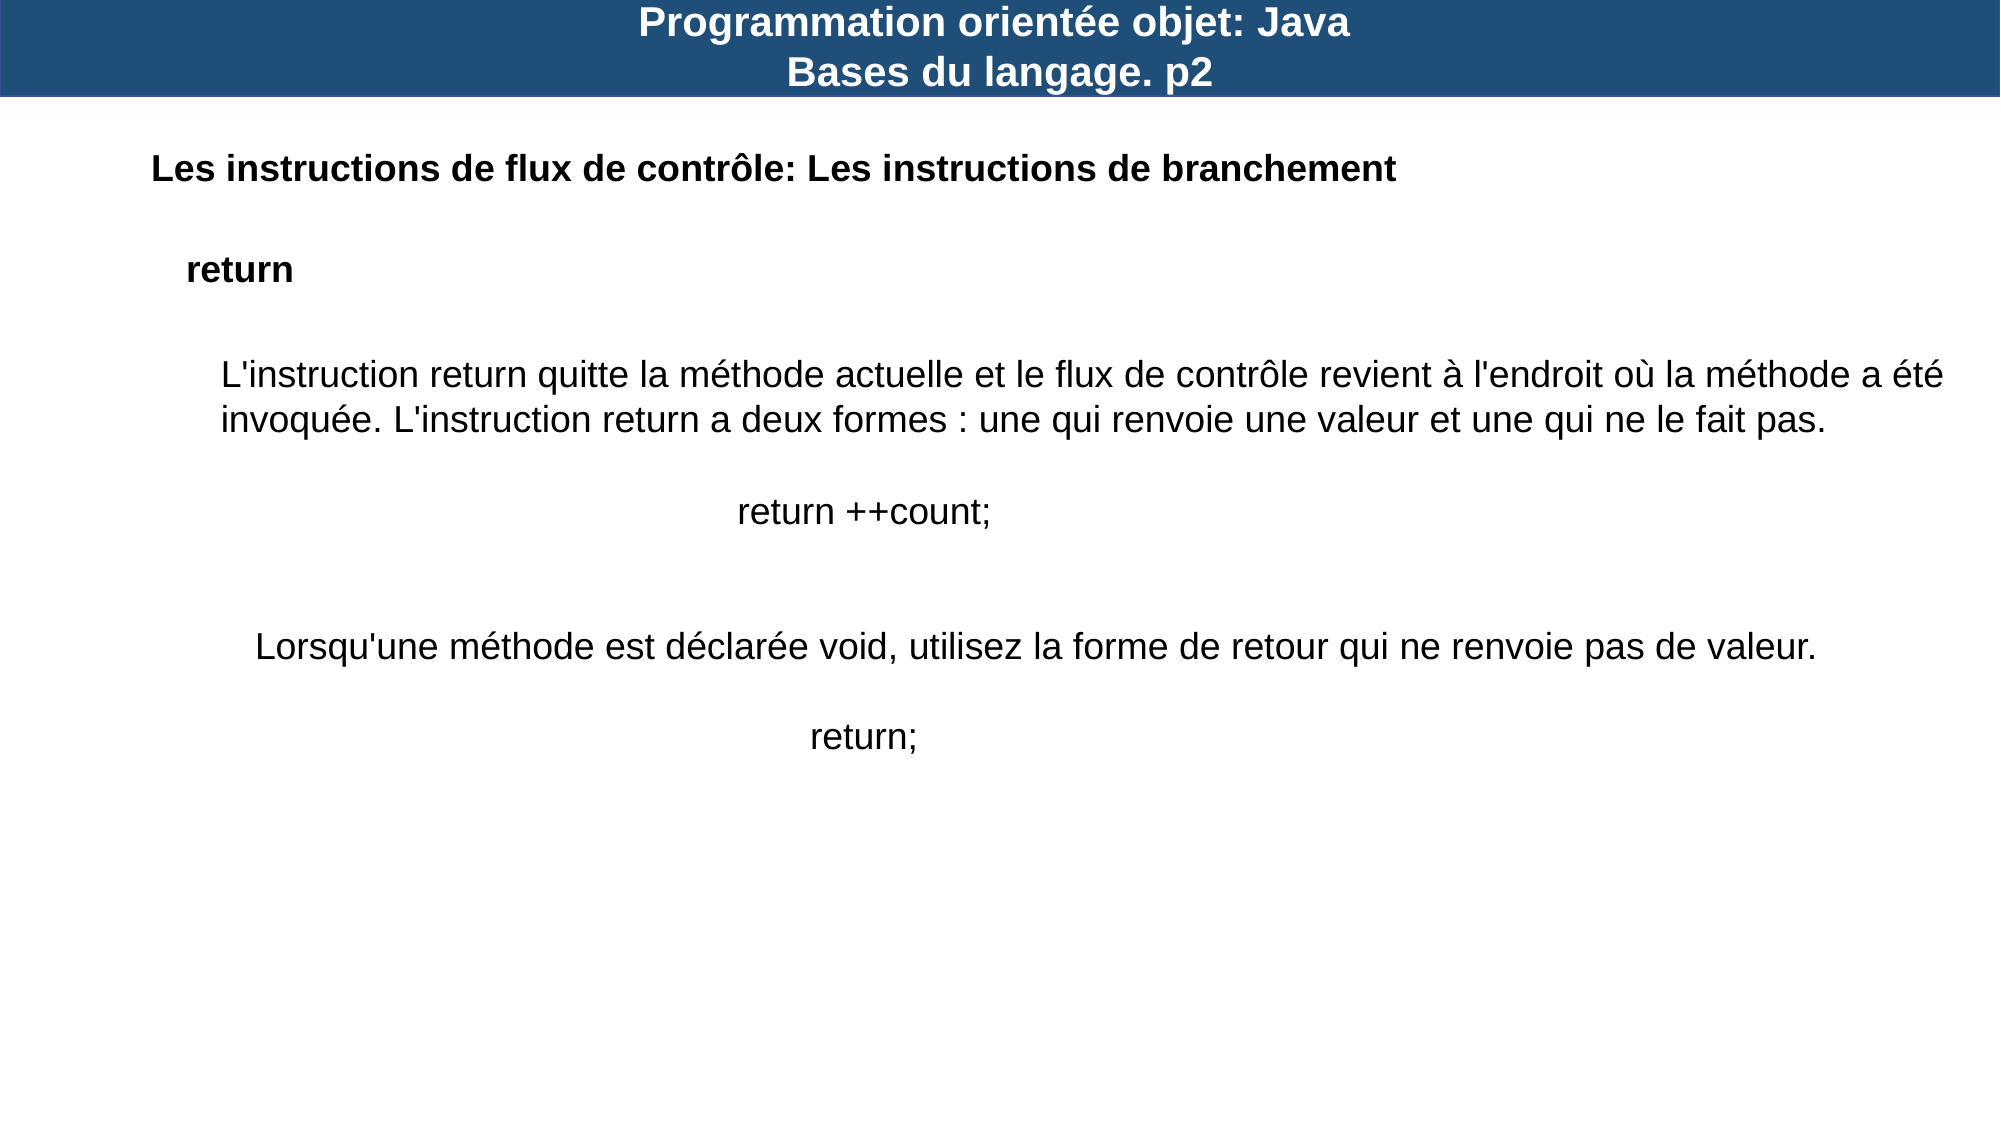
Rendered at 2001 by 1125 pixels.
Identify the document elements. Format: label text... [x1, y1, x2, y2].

text_box Programmation orientée objet: Java Bases du langage. p2 [0, 0, 2000, 97]
text_box Les instructions de flux de contrôle: Les instructions de branchement [136, 136, 1667, 197]
text_box return [171, 238, 310, 298]
text_box Lorsqu'une méthode est déclarée void, utilisez la forme de retour qui ne renvoie pas de valeur. return; [240, 614, 1974, 765]
text_box return ++count; [722, 479, 1725, 540]
text_box L'instruction return quitte la méthode actuelle et le flux de contrôle revient à l'endroit où la méthode a été invoquée. L'instruction return a deux formes : une qui renvoie une valeur et une qui ne le fait pas. [206, 342, 1974, 448]
